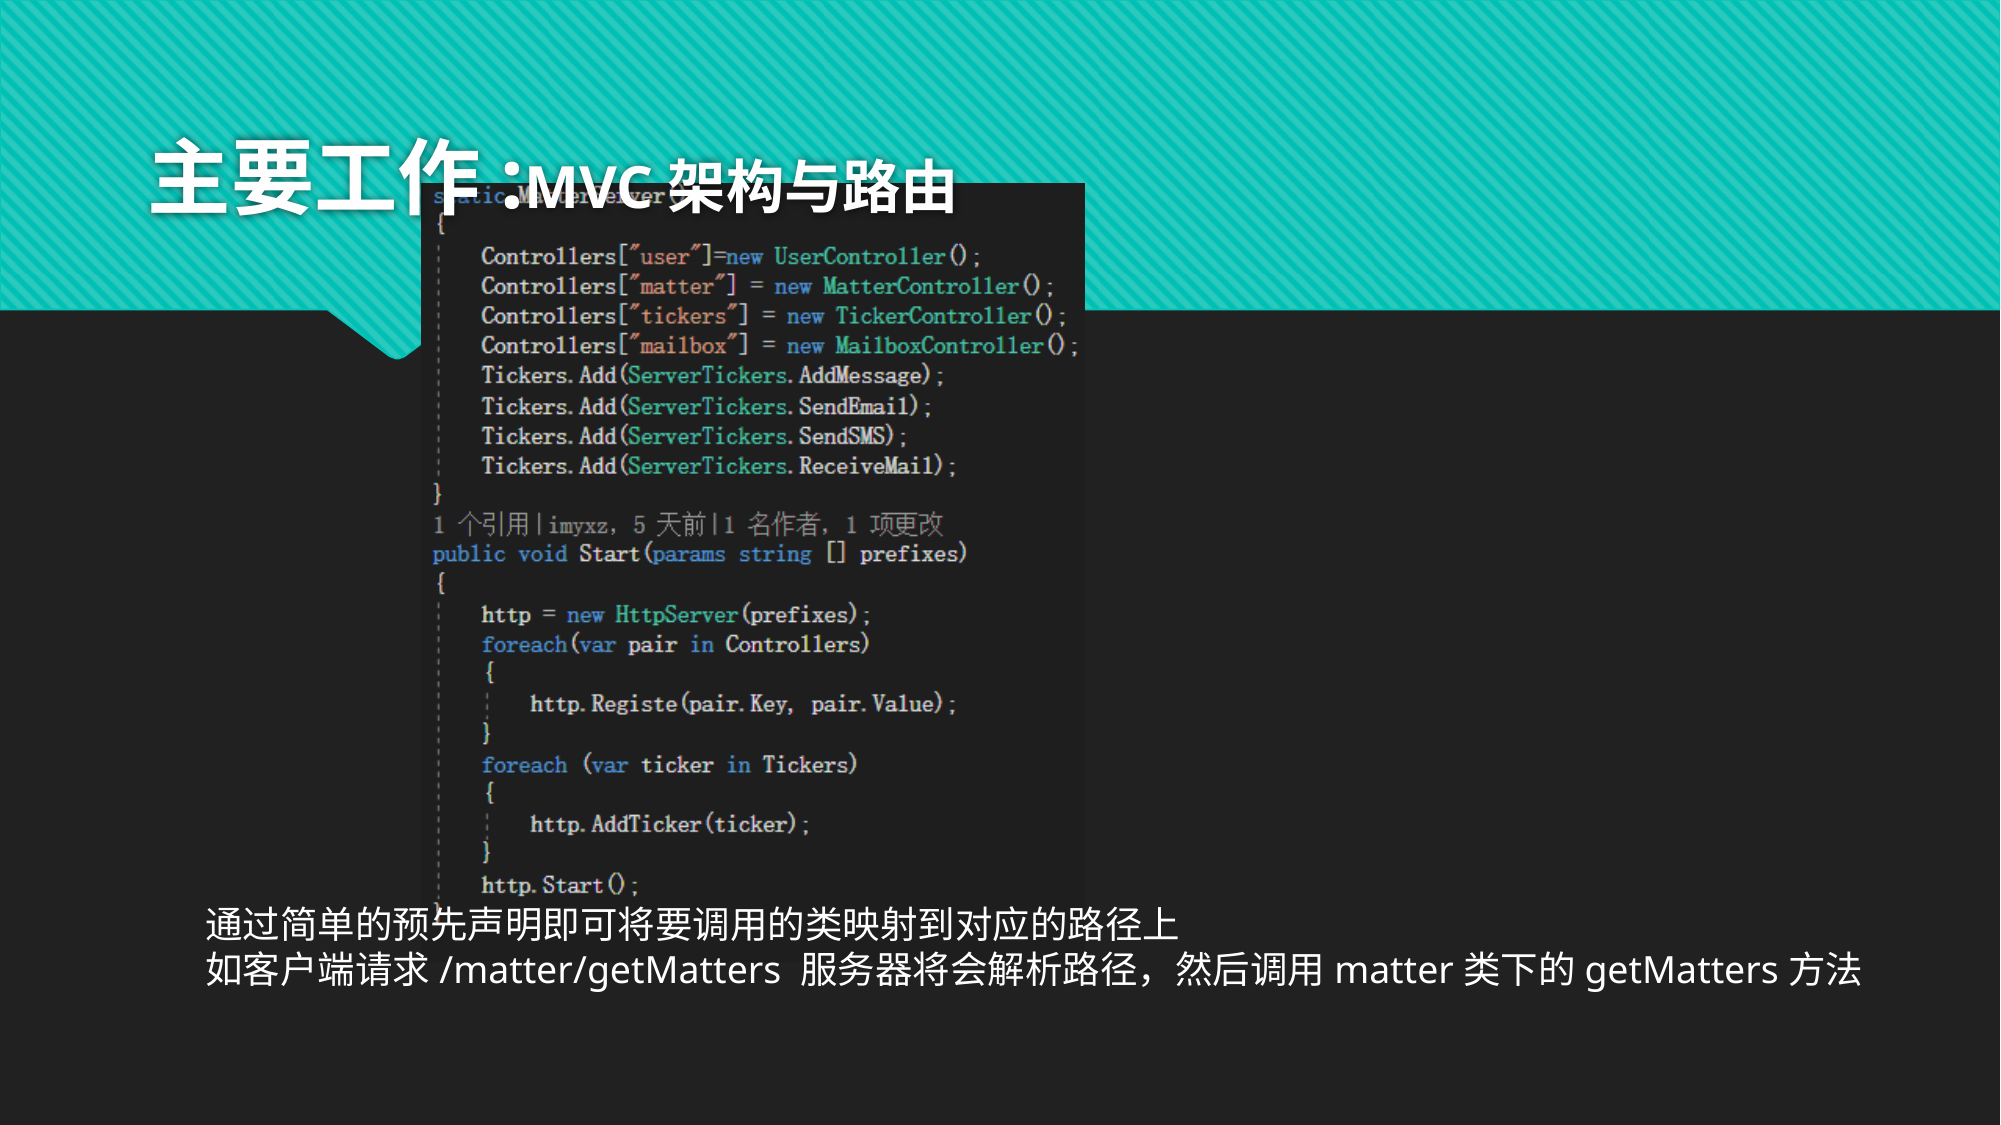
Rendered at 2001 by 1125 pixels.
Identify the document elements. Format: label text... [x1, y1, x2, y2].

title 主要工作:MVC架构与路由 [132, 73, 1868, 233]
text_box 通过简单的预先声明即可将要调用的类映射到对应的路径上 如客户端请求/matter/getMatters 服务器将会解析路径，然后调用matter类下的getMatters方法 [190, 893, 1879, 998]
picture [421, 182, 1085, 962]
